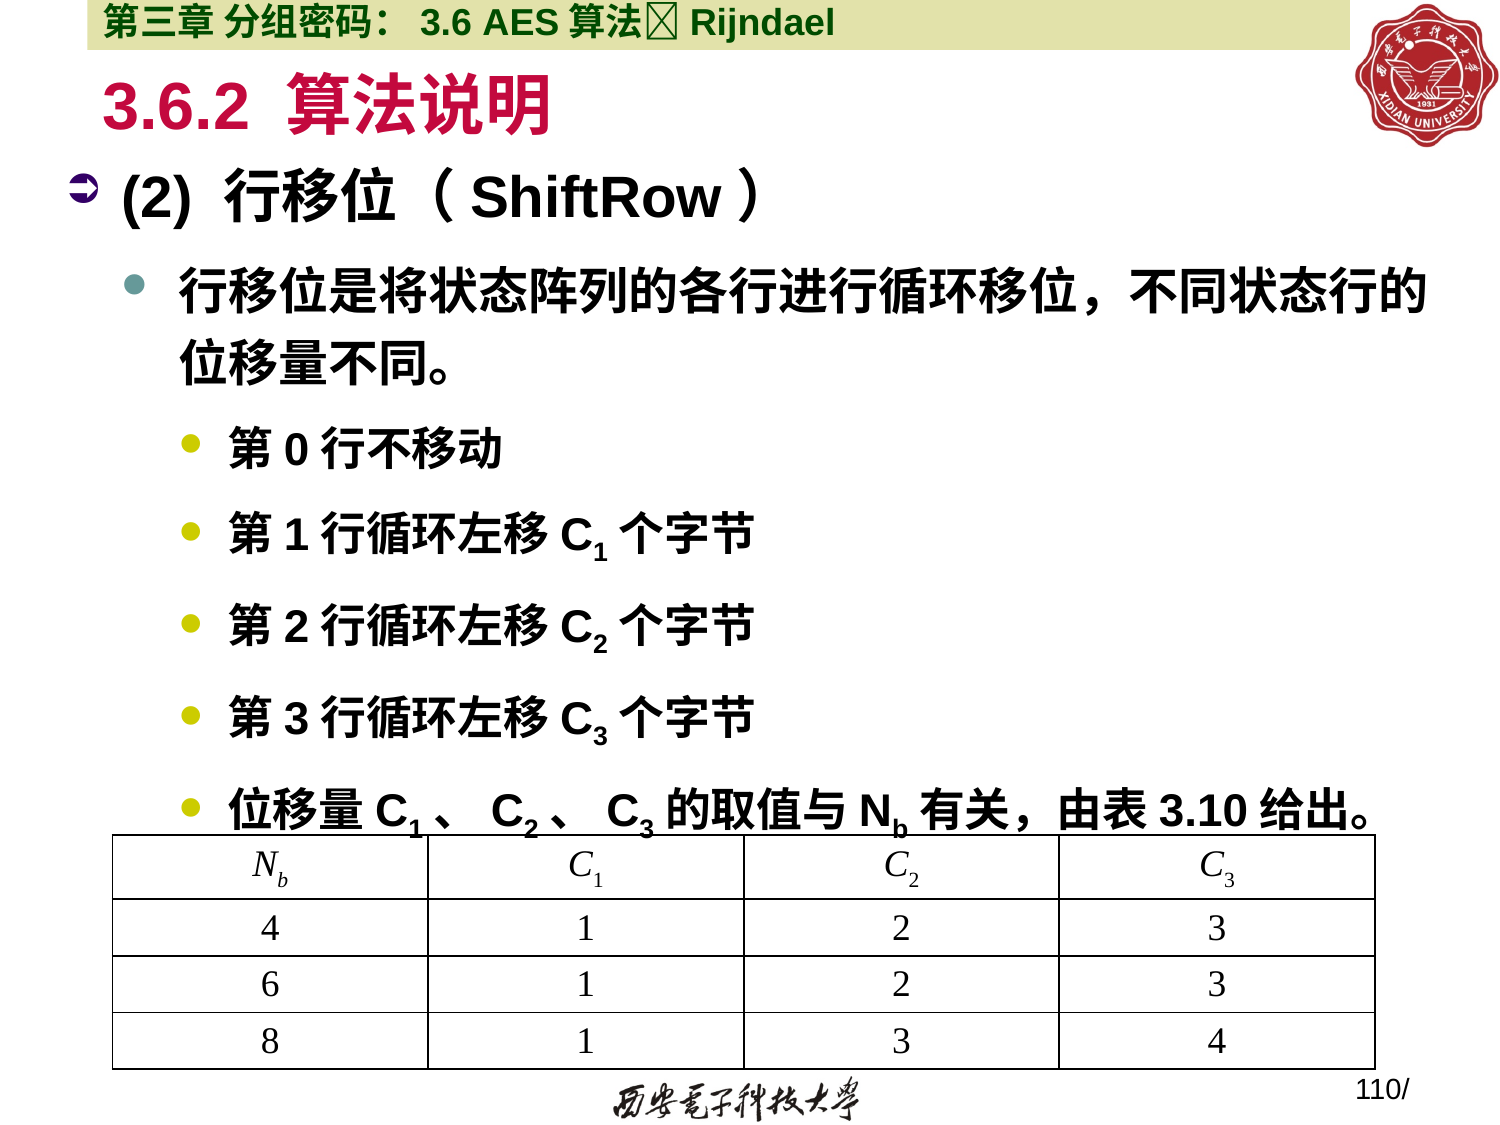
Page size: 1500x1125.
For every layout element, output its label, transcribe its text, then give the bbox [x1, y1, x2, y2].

table_header C2 [745, 836, 1058, 898]
table_cell 3 [1060, 900, 1374, 955]
table_cell 1 [429, 957, 743, 1012]
table_cell 3 [1060, 957, 1374, 1012]
slide_number 110/ [1212, 1062, 1426, 1113]
table_cell 8 [113, 1013, 427, 1068]
table_cell 1 [429, 1013, 743, 1068]
picture [612, 1076, 863, 1125]
table_cell 2 [745, 900, 1058, 955]
list (2) 行移位（ShiftRow） 行移位是将状态阵列的各行进行循环移位，不同状态行的位移量不同。 第0行不移动 第1行循环左移C1个字节 第2行循环左移C2个字节 第3行循环左移C3个字节 位移量C1、C2、C3的取值与Nb有关，由表3.10给出。 [49, 137, 1463, 876]
title 3.6.2 算法说明 [87, 62, 1351, 137]
table_cell 6 [113, 957, 427, 1012]
table_cell 4 [1060, 1013, 1374, 1068]
text_box 第三章 分组密码：3.6 AES算法Rijndael [87, 0, 1350, 50]
table_cell 3 [745, 1013, 1058, 1068]
table_header C3 [1060, 836, 1374, 898]
table_cell 2 [745, 957, 1058, 1012]
table_header Nb [113, 836, 427, 898]
picture [1350, 0, 1500, 150]
table_cell 1 [429, 900, 743, 955]
table_header C1 [429, 836, 743, 898]
table_cell 4 [113, 900, 427, 955]
